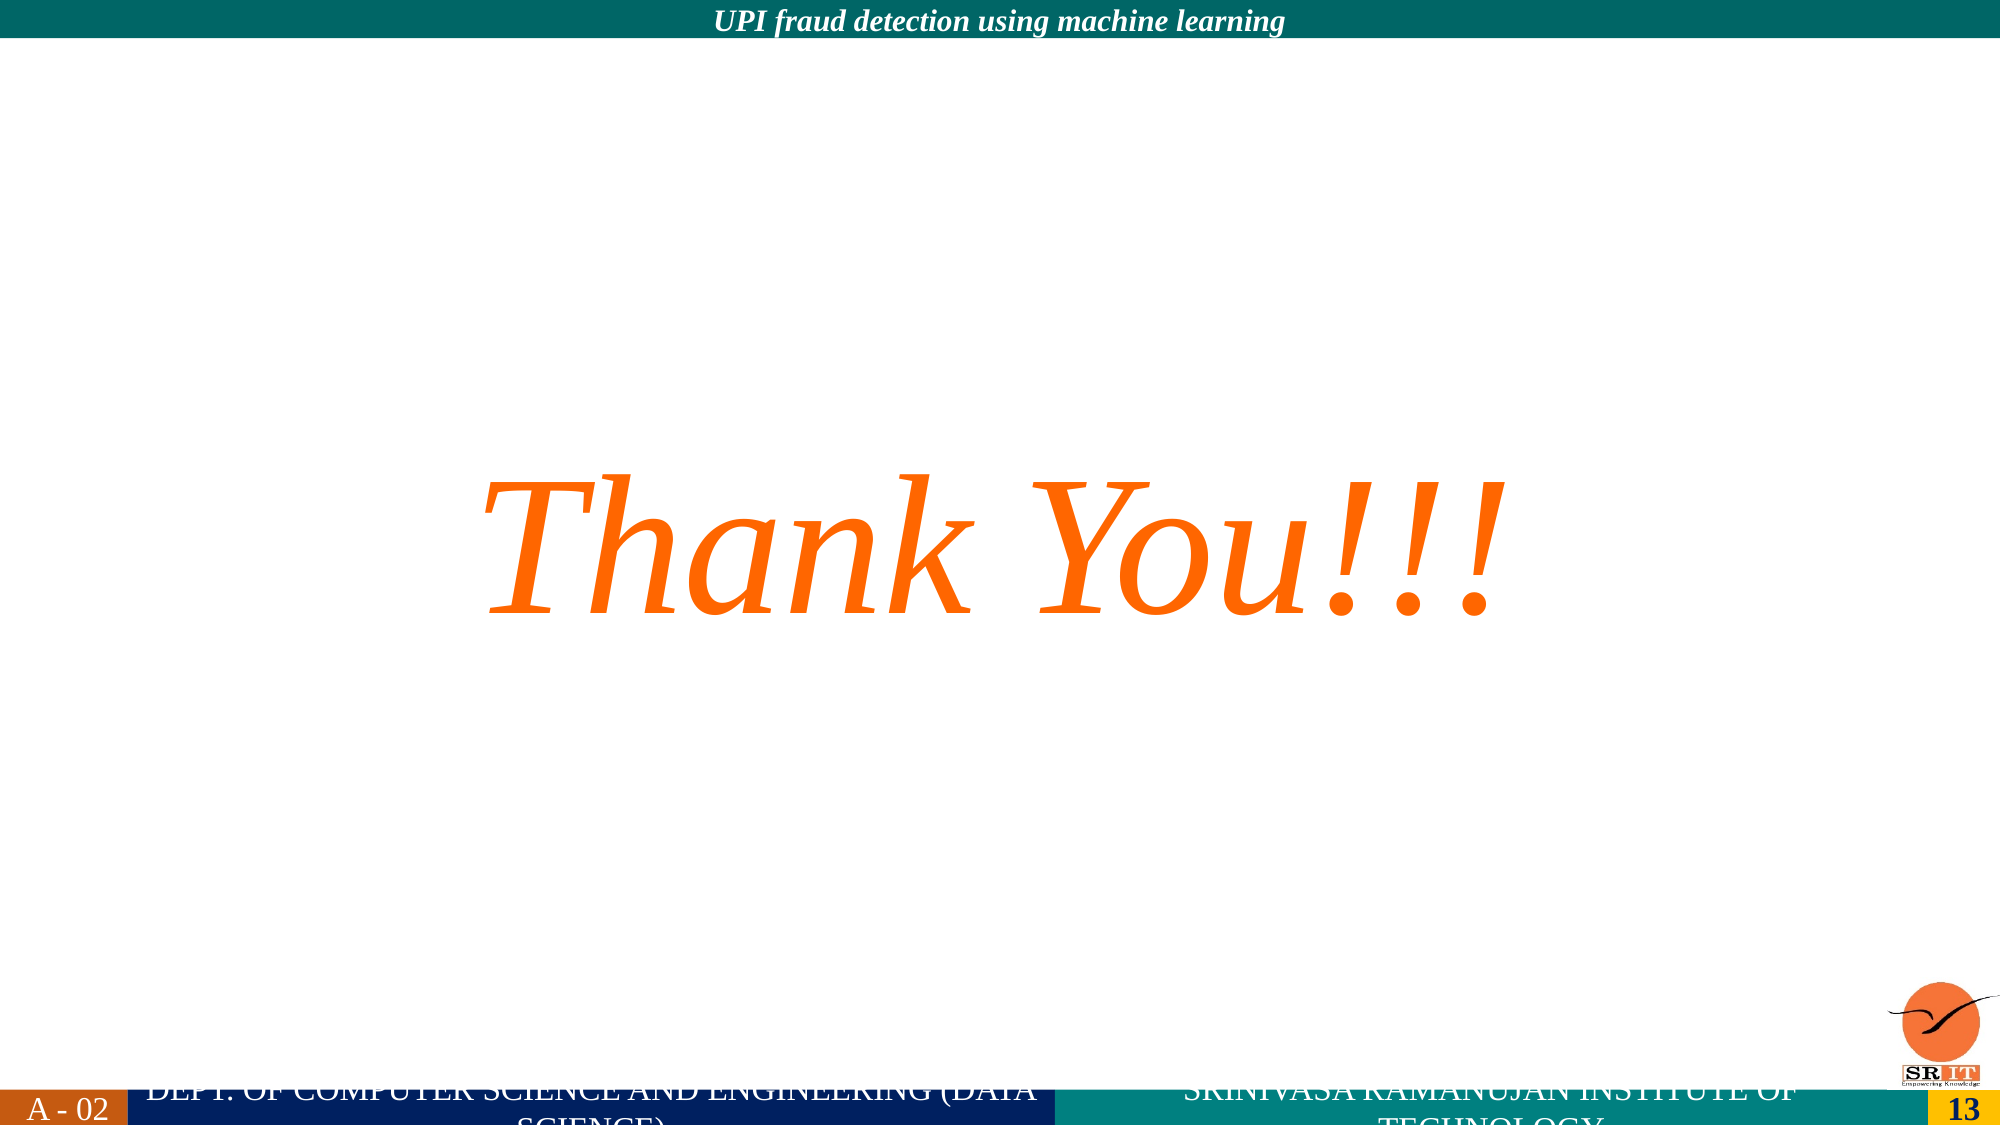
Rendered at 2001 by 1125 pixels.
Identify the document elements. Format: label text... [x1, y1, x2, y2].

text_box Thank You!!! [457, 389, 1530, 662]
picture [1887, 977, 2000, 1090]
